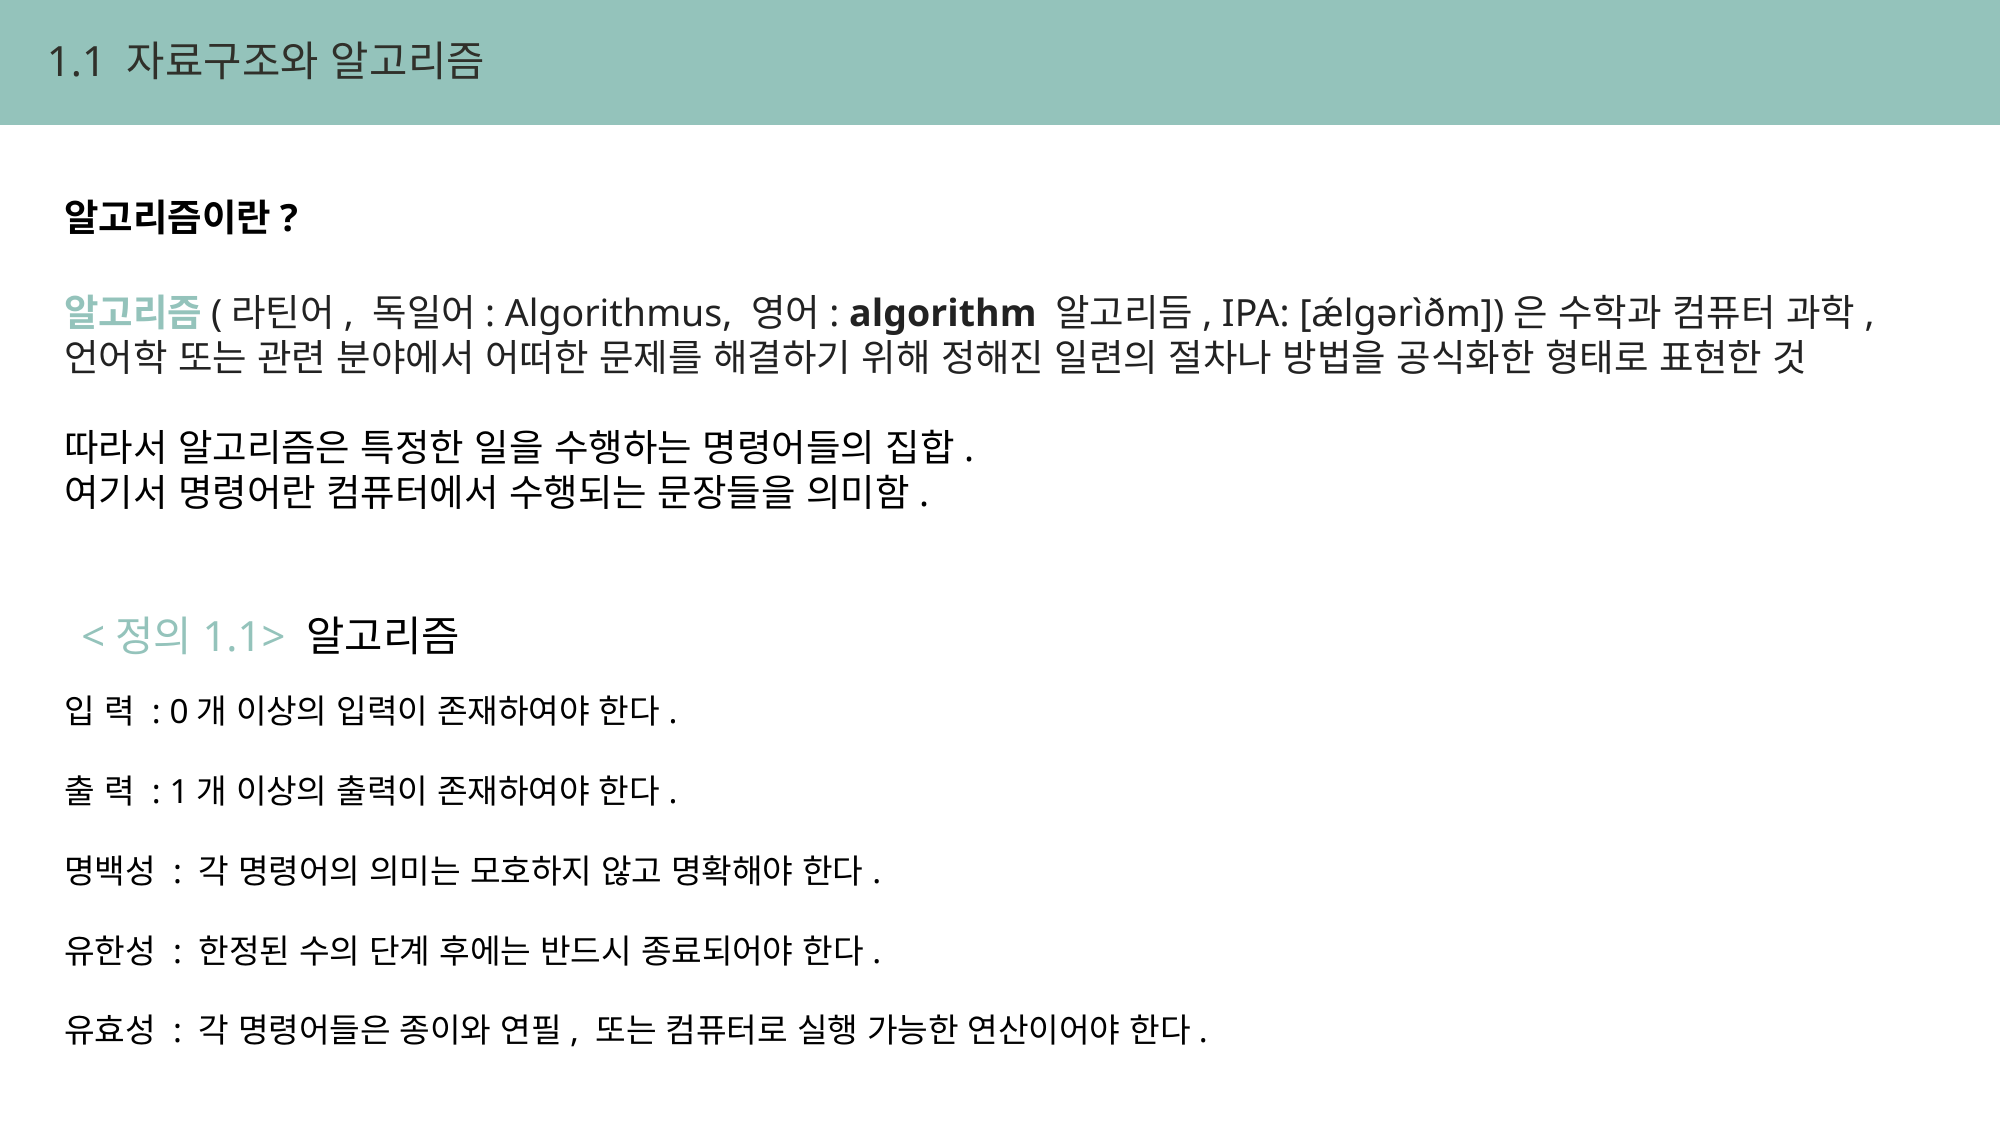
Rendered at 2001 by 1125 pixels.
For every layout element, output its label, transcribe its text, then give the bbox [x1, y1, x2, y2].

text_box 알고리즘이란? [49, 187, 1148, 247]
text_box 알고리즘(라틴어, 독일어: Algorithmus, 영어: algorithm 알고리듬, IPA: [ǽlɡərìðm])은 수학과 컴퓨터 과학, 언어학 또는 관련 분야에서 어떠한 문제를 해결하기 위해 정해진 일련의 절차나 방법을 공식화한 형태로 표현한 것 따라서 알고리즘은 특정한 일을 수행하는 명령어들의 집합. 여기서 명령어란 컴퓨터에서 수행되는 문장들을 의미함. [49, 281, 1989, 522]
text_box 1.1 자료구조와 알고리즘 [32, 27, 699, 93]
text_box 입 력 : 0개 이상의 입력이 존재하여야 한다. 출 력 : 1개 이상의 출력이 존재하여야 한다. 명백성 : 각 명령어의 의미는 모호하지 않고 명확해야 한다. 유한성 : 한정된 수의 단계 후에는 반드시 종료되어야 한다. 유효성 : 각 명령어들은 종이와 연필, 또는 컴퓨터로 실행 가능한 연산이어야 한다. [49, 682, 1300, 1057]
text_box <정의1.1> 알고리즘 [66, 602, 1019, 668]
